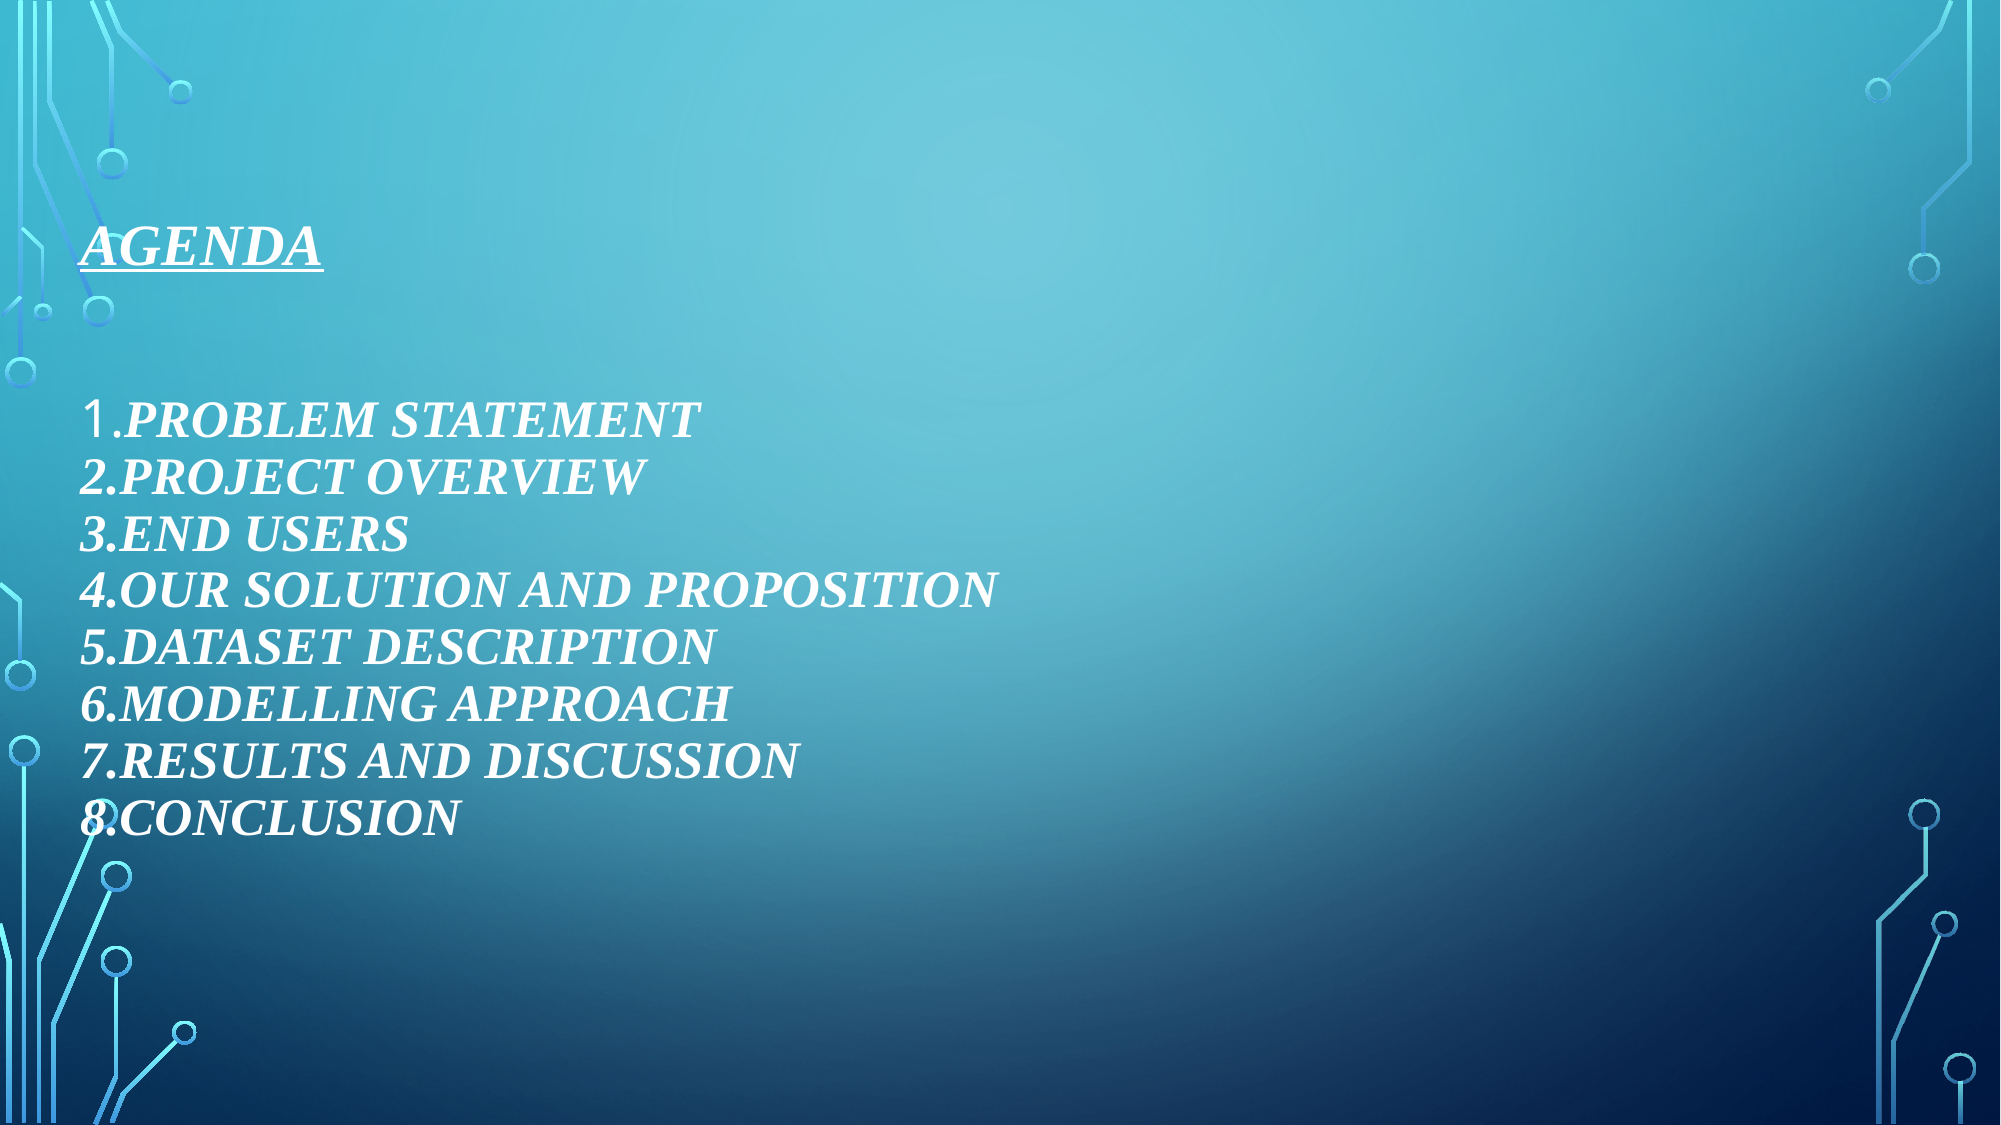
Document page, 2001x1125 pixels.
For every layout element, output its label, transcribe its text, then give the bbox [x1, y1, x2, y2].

title AGENDA 1.PROBLEM STATEMENT 2.PROJECT OVERVIEW 3.END USERS 4.OUR SOLUTION AND PROPOSITION 5.DATASET DESCRIPTION 6.MODELLING APPROACH 7.RESULTS AND DISCUSSION 8.CONCLUSION [64, 206, 1697, 919]
